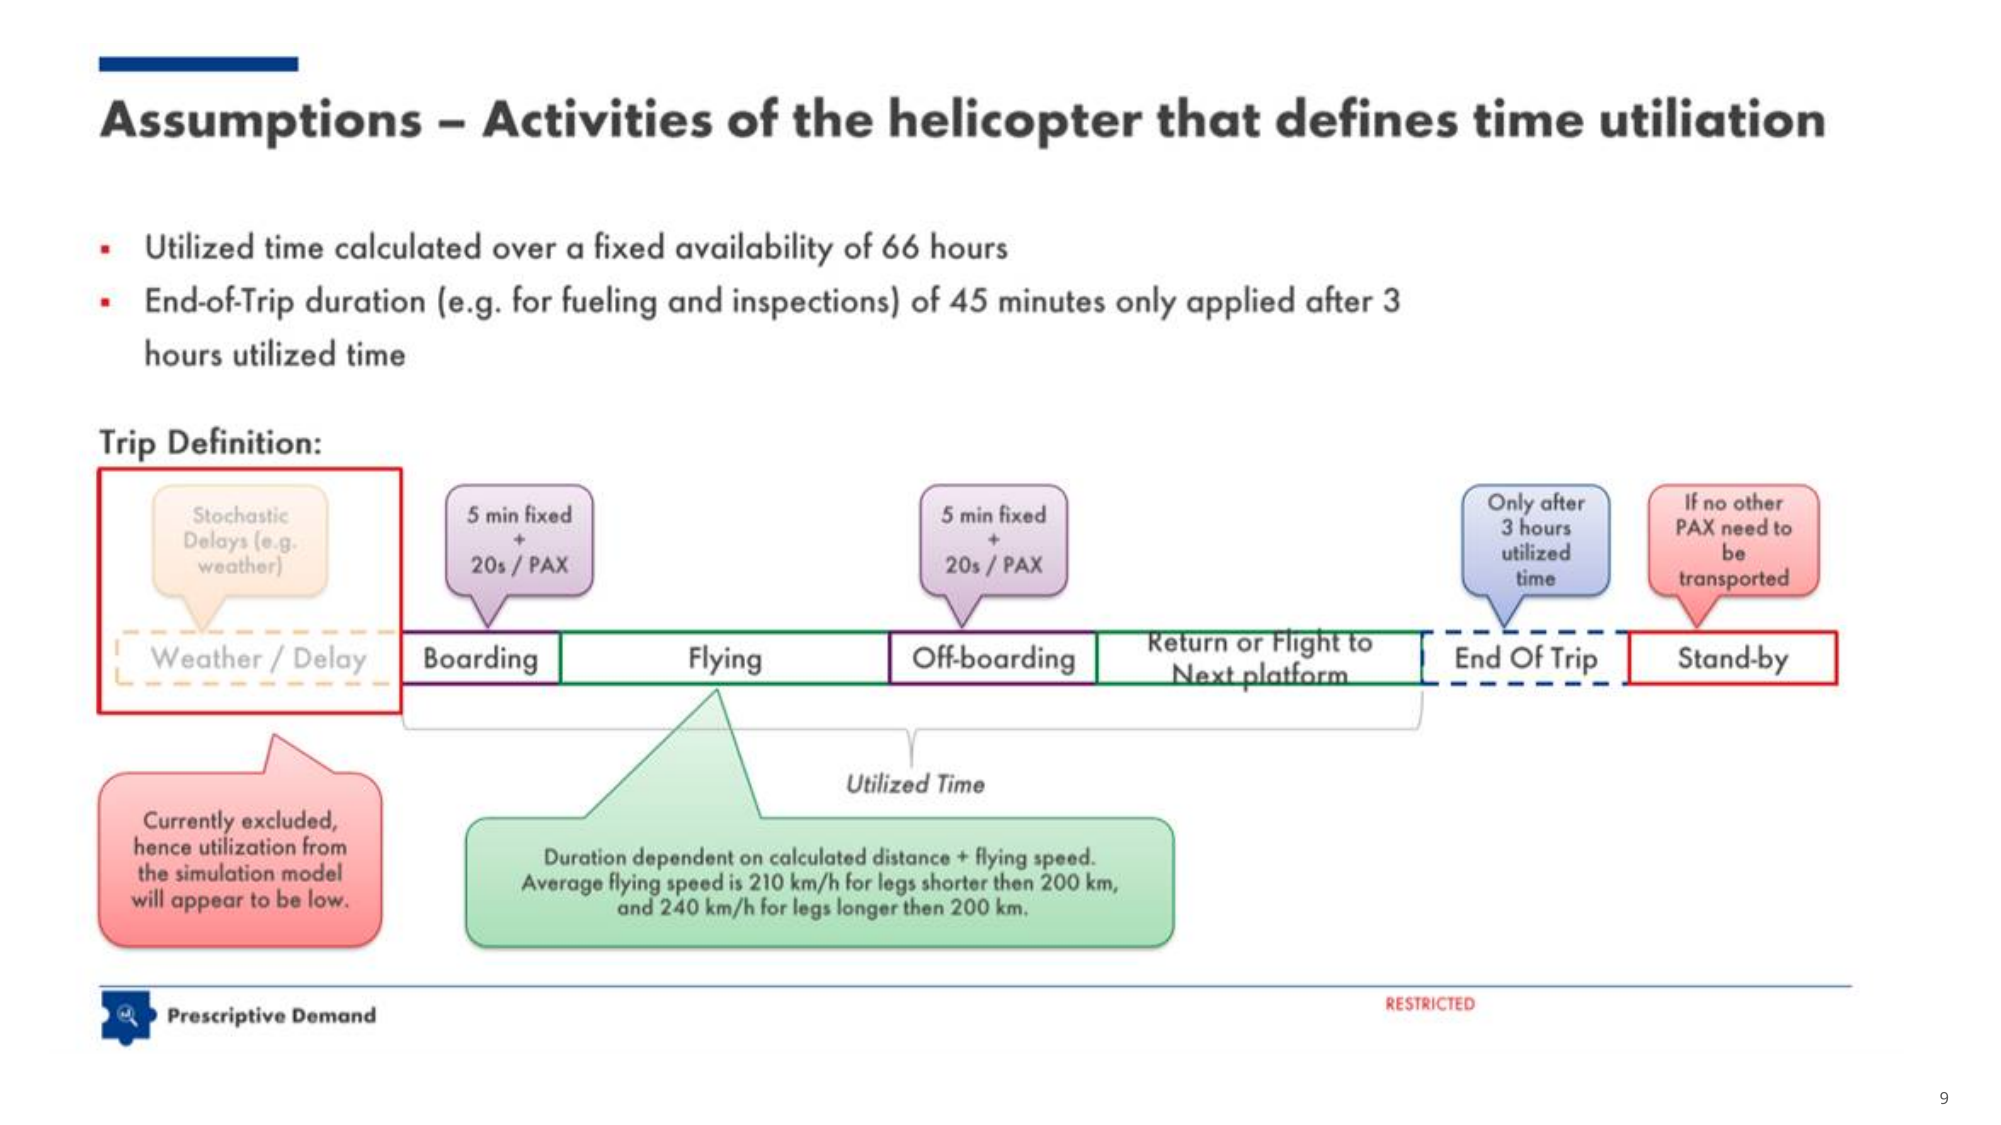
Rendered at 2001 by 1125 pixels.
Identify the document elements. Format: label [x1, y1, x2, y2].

picture [49, 42, 1904, 1054]
